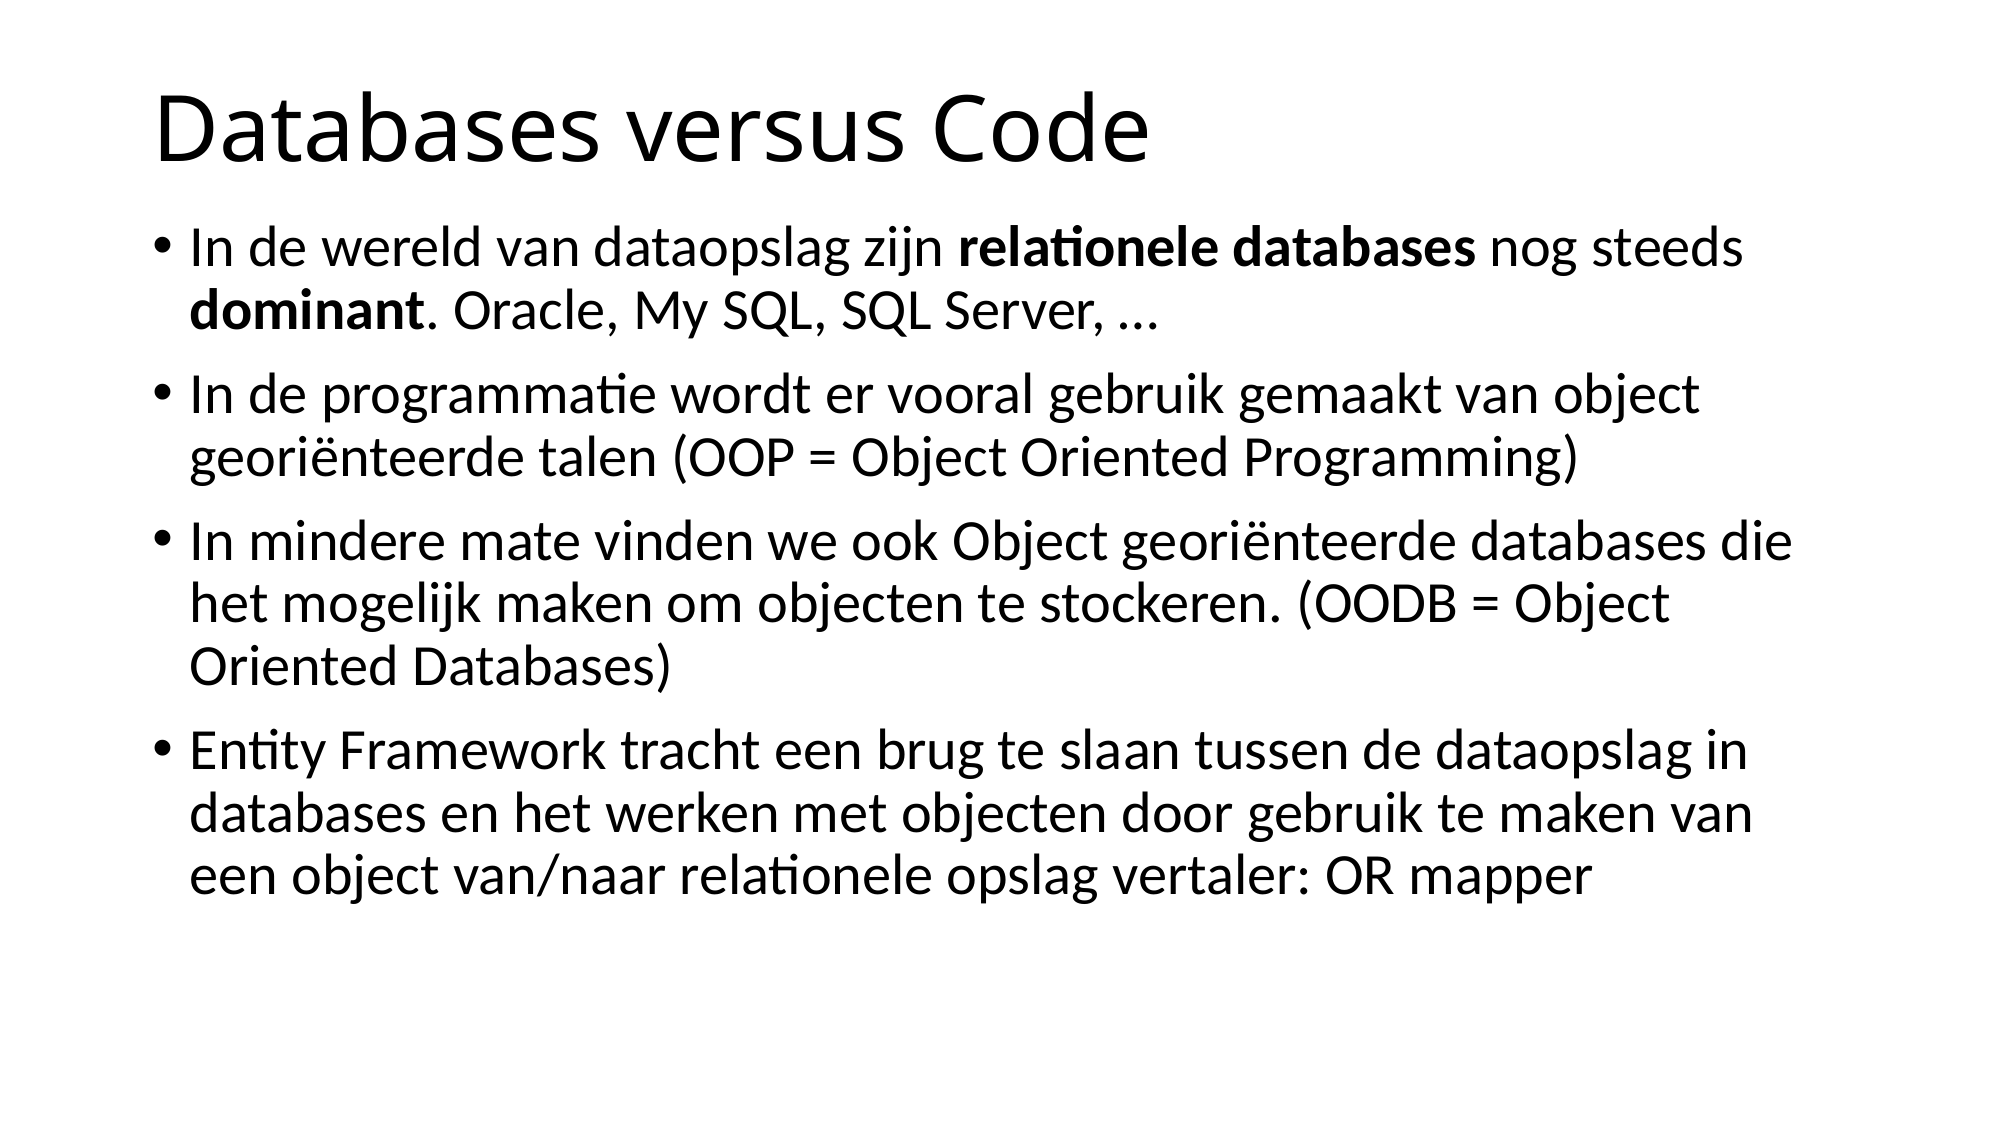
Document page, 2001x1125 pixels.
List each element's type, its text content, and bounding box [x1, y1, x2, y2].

title Databases versus Code [137, 66, 1863, 198]
list In de wereld van dataopslag zijn relationele databases nog steeds dominant. Oracle, My SQL, SQL Server, … In de programmatie wordt er vooral gebruik gemaakt van object georiënteerde talen (OOP = Object Oriented Programming) In mindere mate vinden we ook Object georiënteerde databases die het mogelijk maken om objecten te stockeren. (OODB = Object Oriented Databases) Entity Framework tracht een brug te slaan tussen de dataopslag in databases en het werken met objecten door gebruik te maken van een object van/naar relationele opslag vertaler: OR mapper [137, 209, 1863, 1045]
